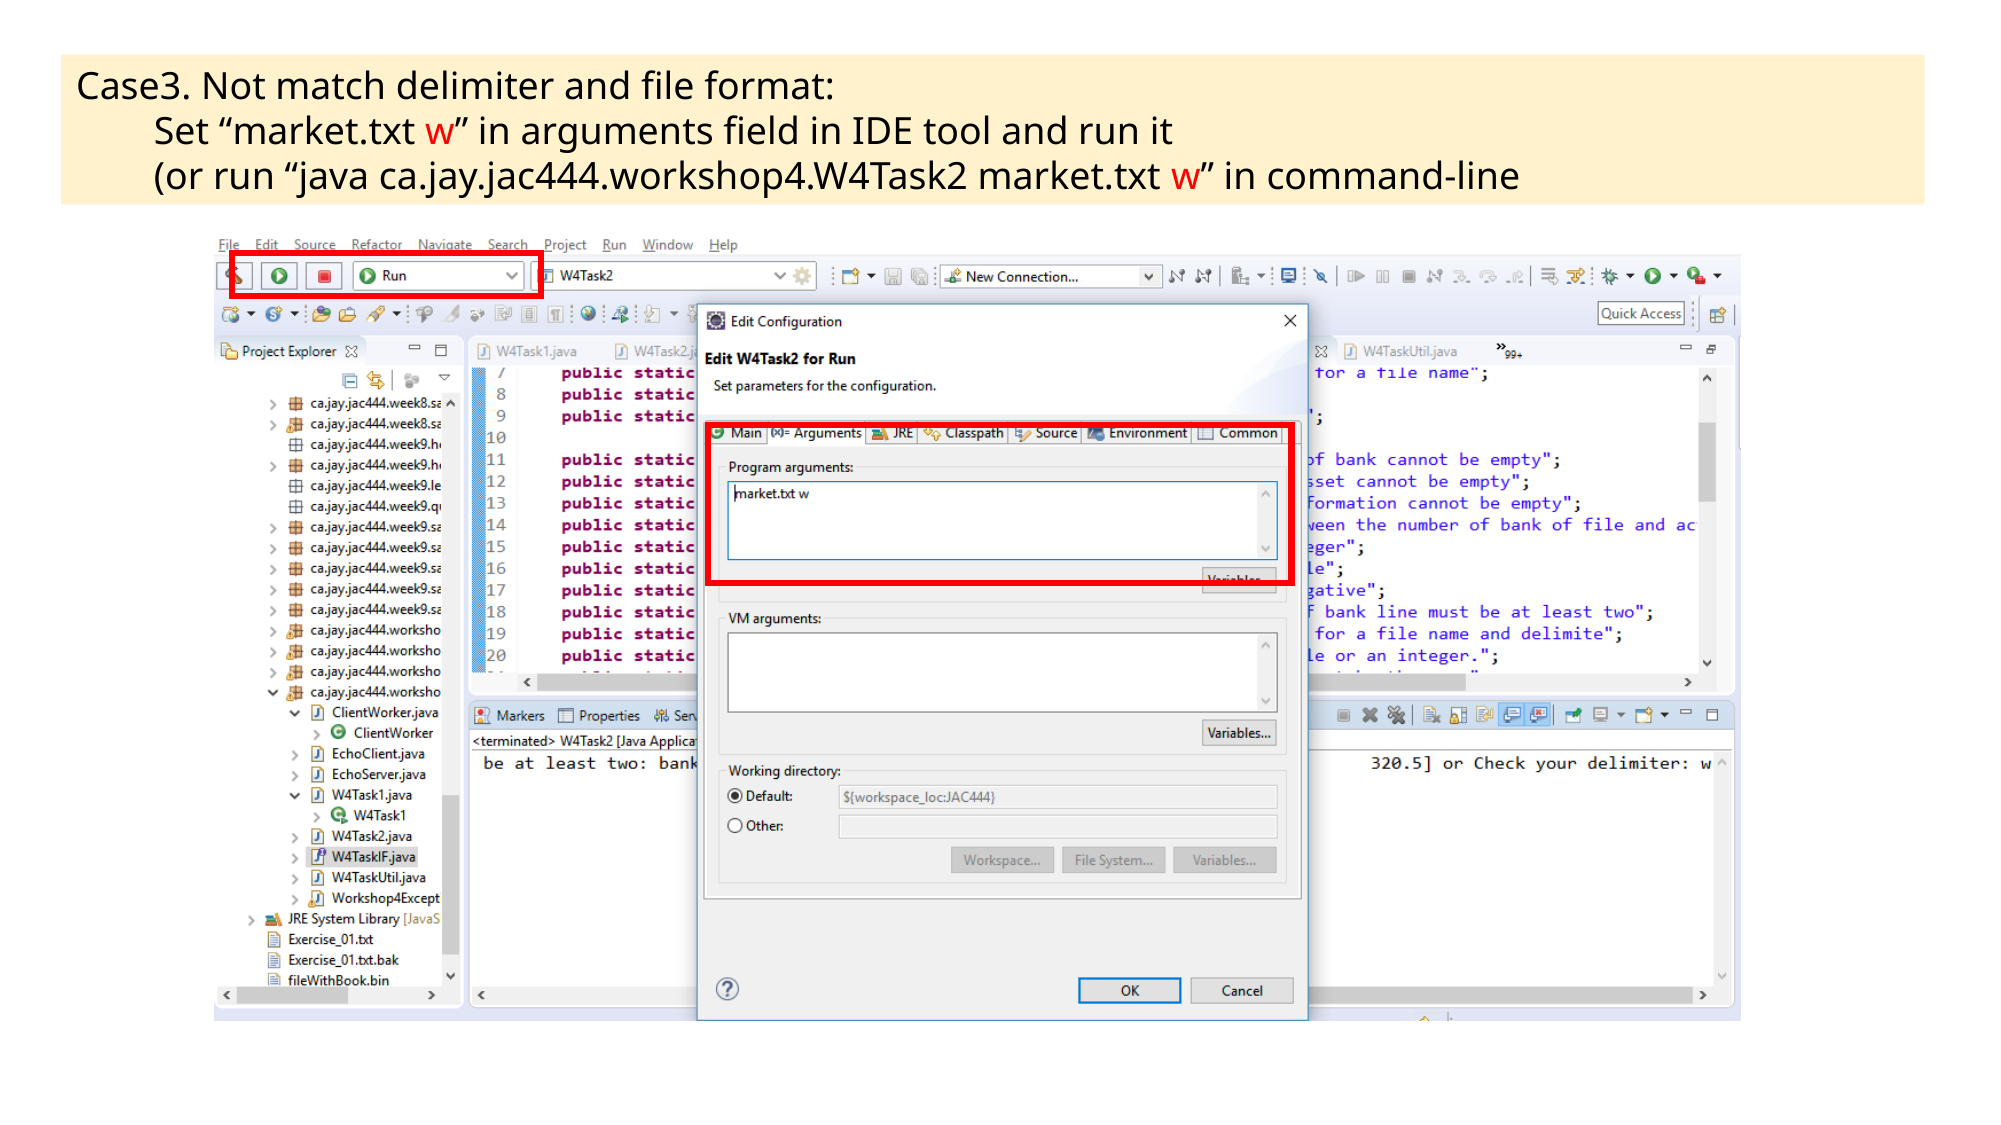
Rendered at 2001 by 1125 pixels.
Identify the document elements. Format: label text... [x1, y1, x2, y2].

text_box Case3. Not match delimiter and file format: Set “market.txt w” in arguments field in IDE tool and run it (or run “java ca.jay.jac444.workshop4.W4Task2 market.txt w” in command-line [61, 54, 1925, 205]
picture [214, 237, 1741, 1021]
